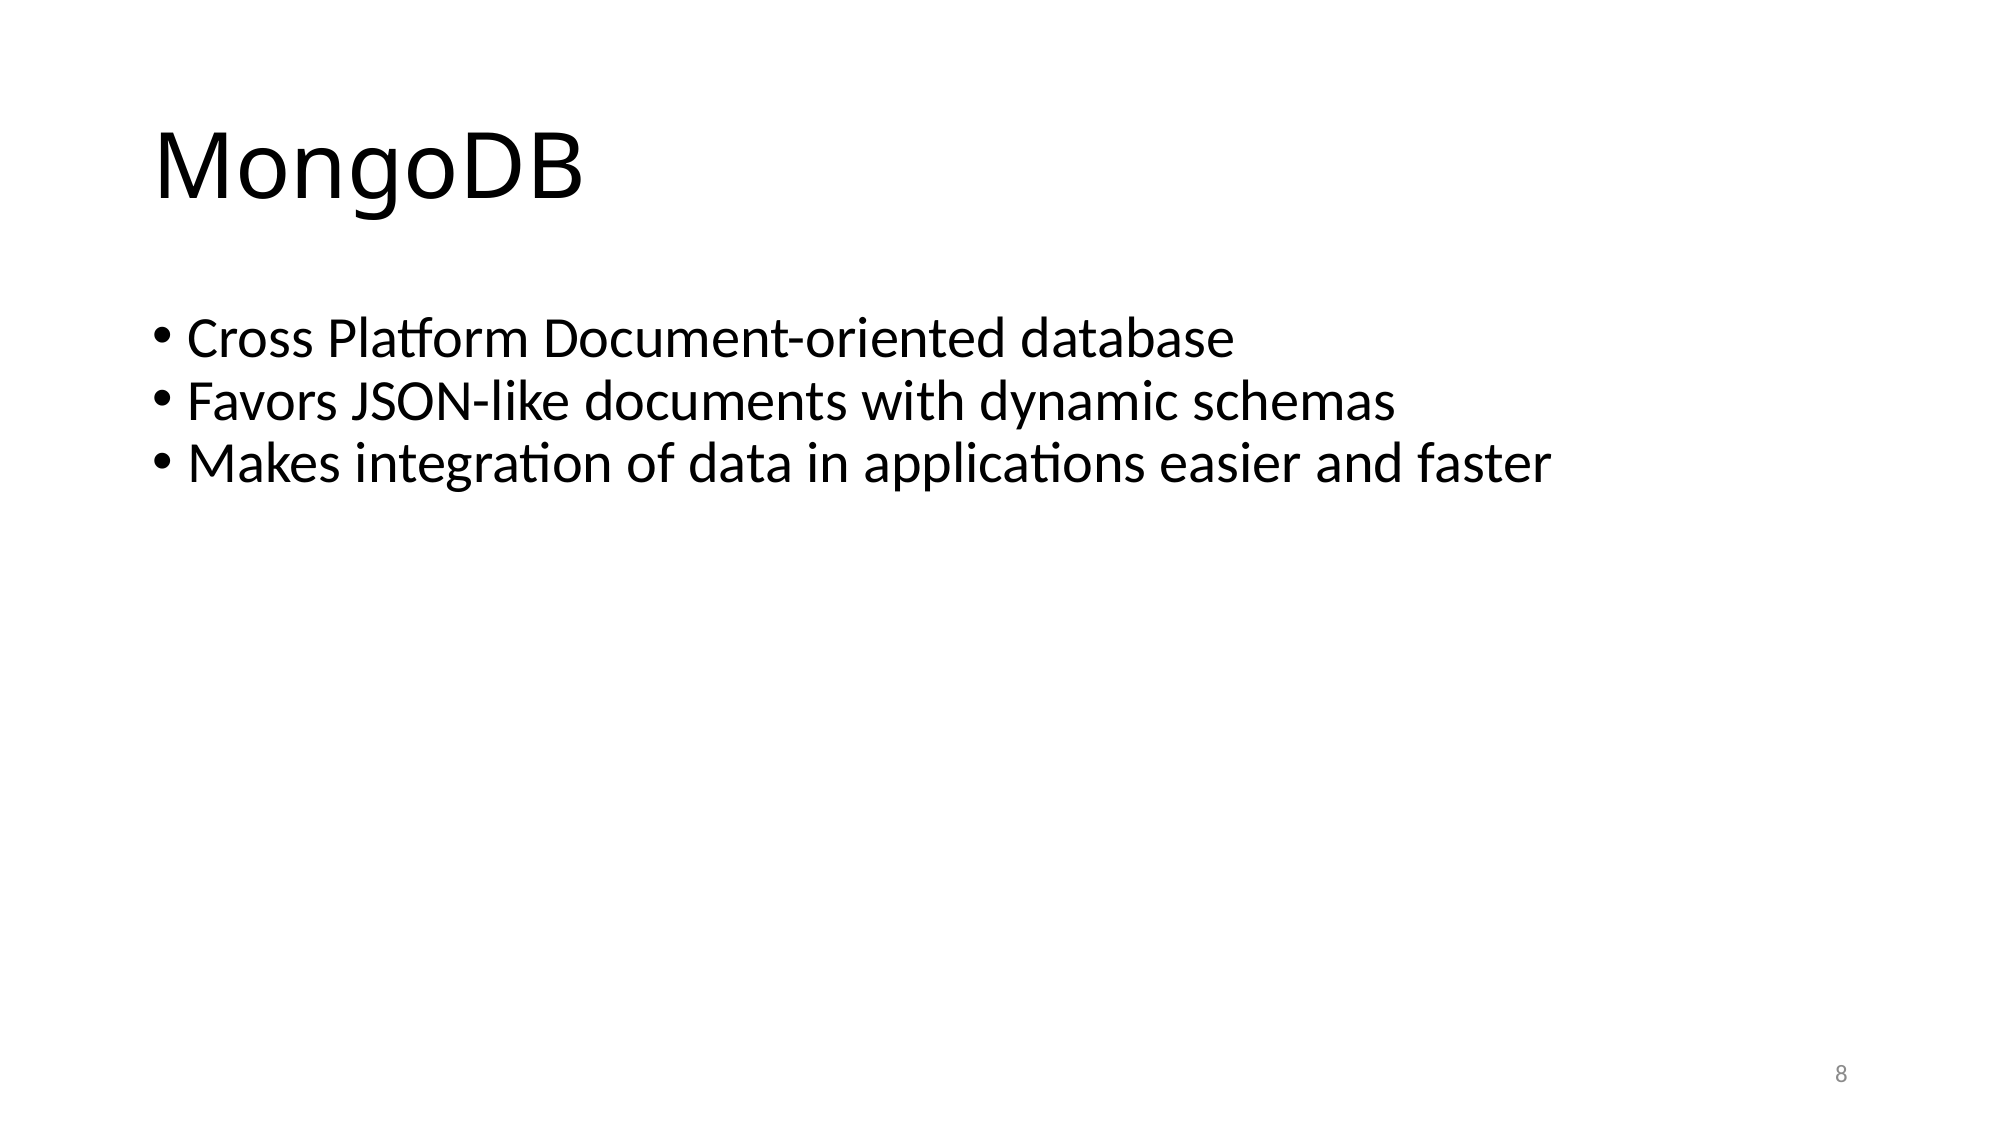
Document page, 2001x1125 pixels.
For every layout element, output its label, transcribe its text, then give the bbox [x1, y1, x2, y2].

text_box Cross Platform Document-oriented database Favors JSON-like documents with dynamic schemas Makes integration of data in applications easier and faster [137, 299, 1863, 1014]
text_box MongoDB [137, 59, 1863, 278]
text_box <number> [1412, 1042, 1863, 1103]
